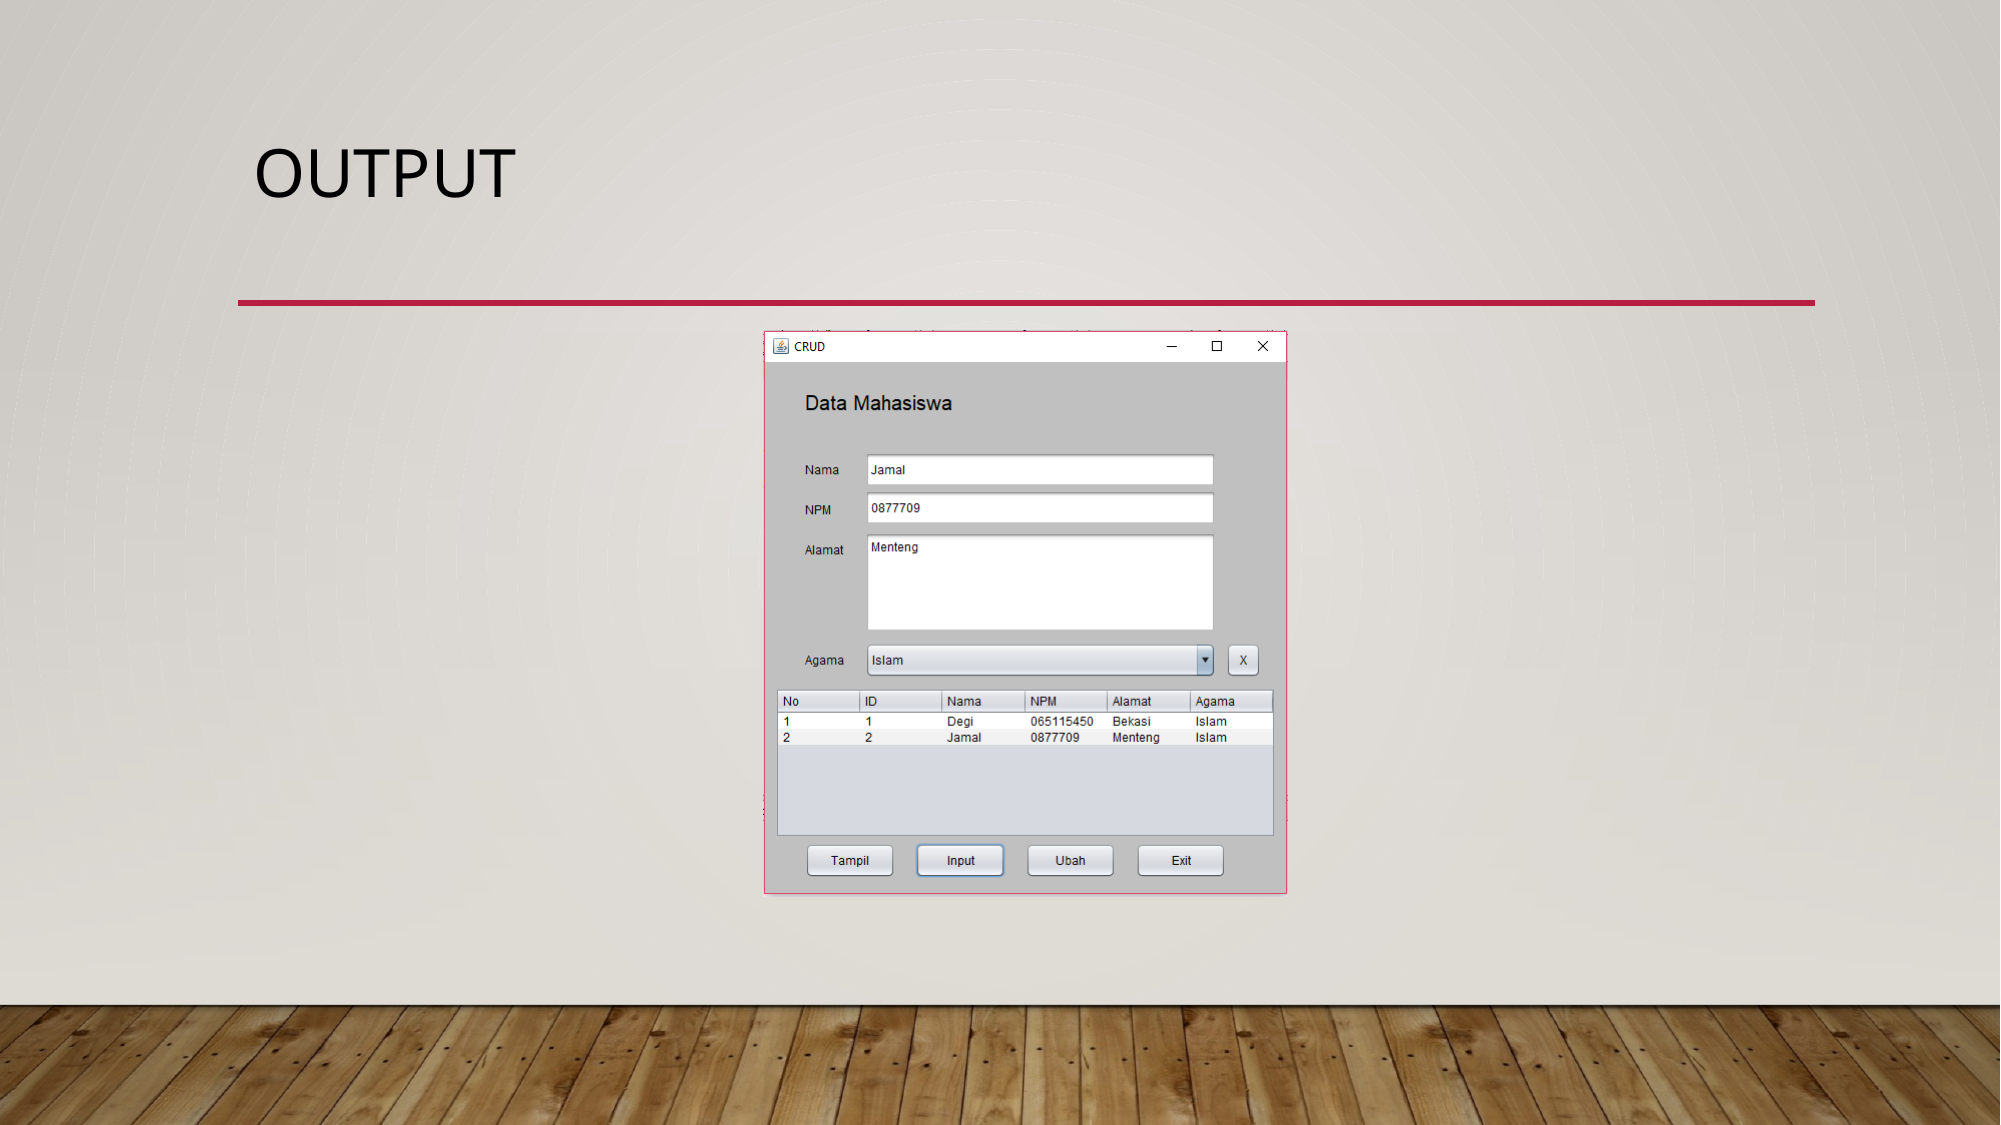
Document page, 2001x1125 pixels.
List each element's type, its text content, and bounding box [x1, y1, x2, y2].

title output [238, 131, 1814, 305]
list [763, 330, 1288, 897]
picture [0, 1005, 2000, 1125]
